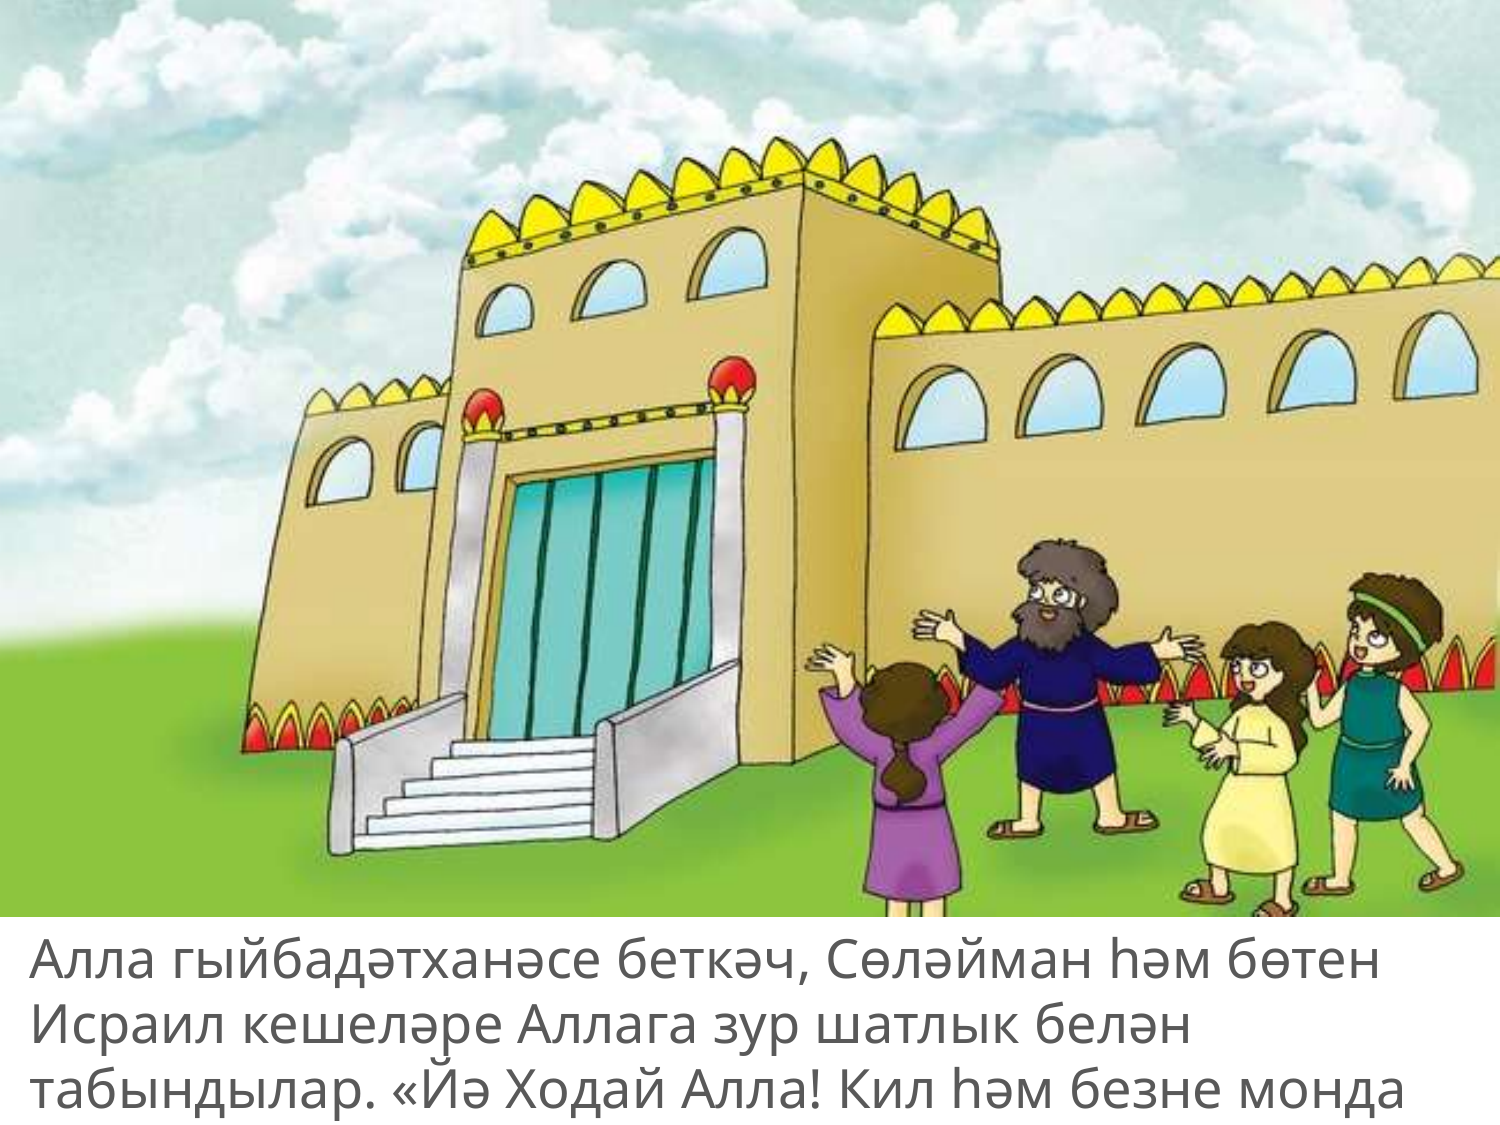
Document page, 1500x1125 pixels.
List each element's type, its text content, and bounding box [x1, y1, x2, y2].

picture [0, 0, 1500, 918]
text_box Алла гыйбадәтханәсе беткәч, Сөләйман һәм бөтен Исраил кешеләре Аллага зур шатлык белән табындылар. «Йә Ходай Алла! Кил һәм безне монда идарә ит! " [14, 925, 1486, 1125]
